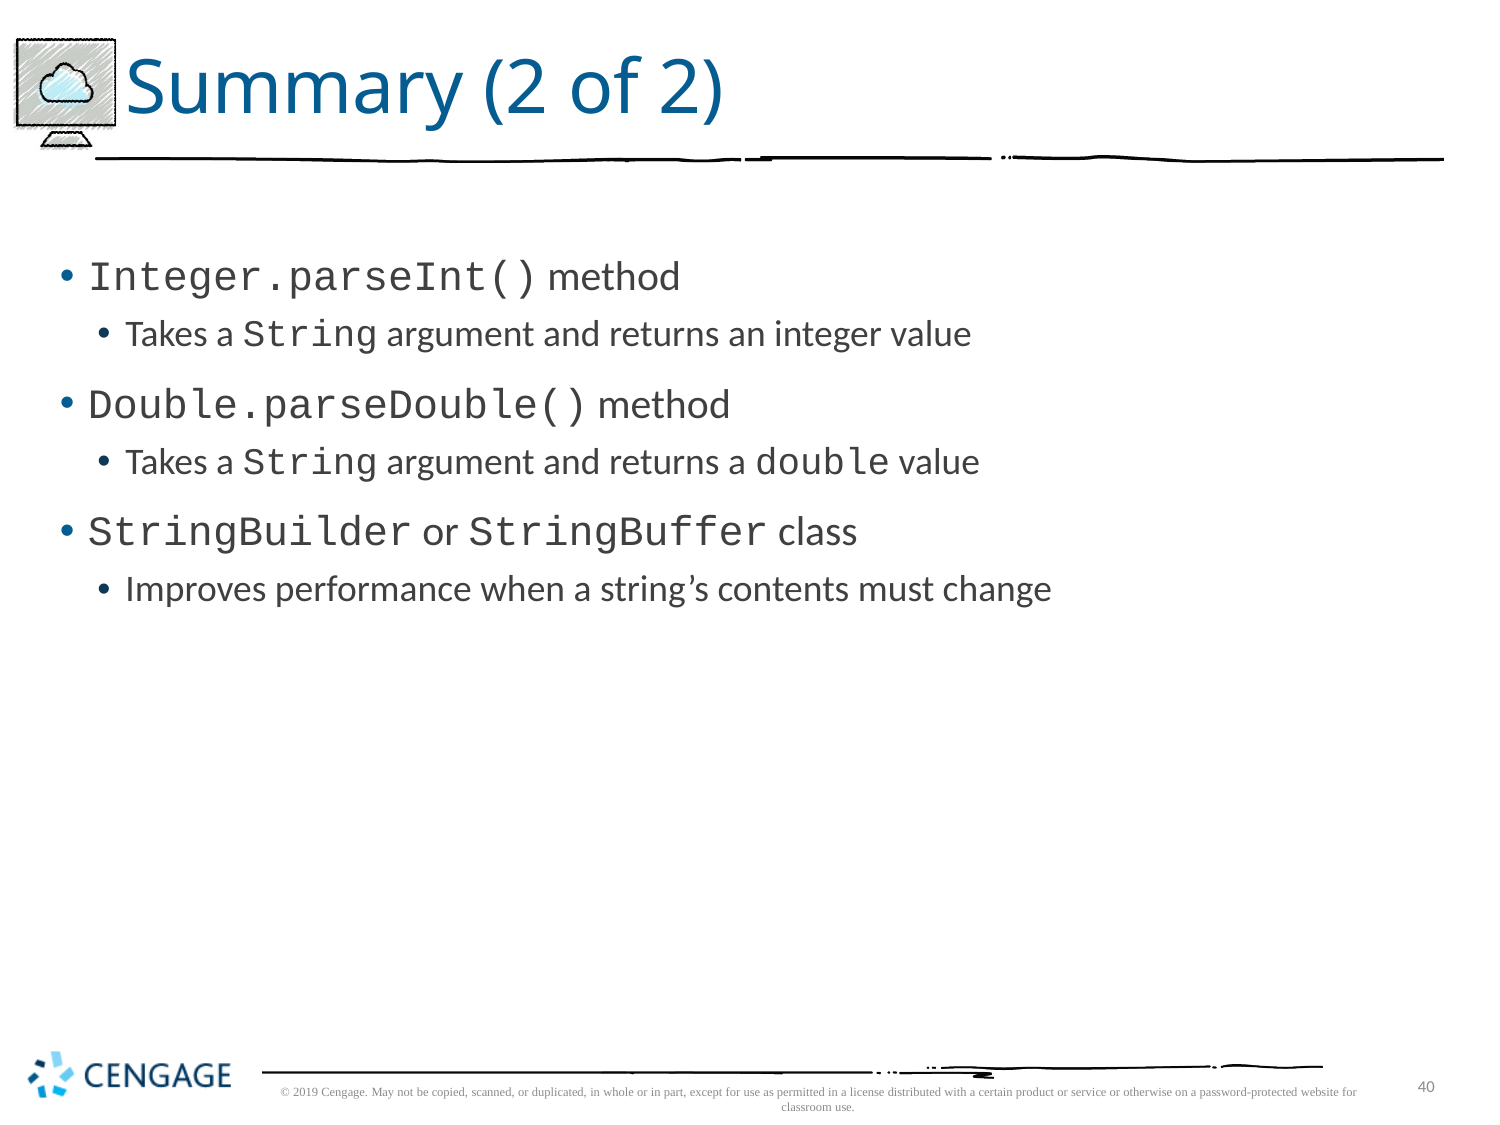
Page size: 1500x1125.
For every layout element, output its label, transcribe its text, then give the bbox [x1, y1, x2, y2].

picture [262, 1064, 1323, 1079]
list Integer.parseInt() method Takes a String argument and returns an integer value Double.parseDouble() method Takes a String argument and returns a double value StringBuilder or StringBuffer class Improves performance when a string’s contents must change [59, 252, 1441, 688]
footer © 2019 Cengage. May not be copied, scanned, or duplicated, in whole or in part, except for use as permitted in a license distributed with a certain product or service or otherwise on a password-protected website for classroom use. [262, 1079, 1375, 1120]
picture [7, 1037, 244, 1111]
picture [95, 155, 1444, 163]
title Summary (2 of 2) [125, 51, 1442, 130]
picture [13, 36, 117, 151]
